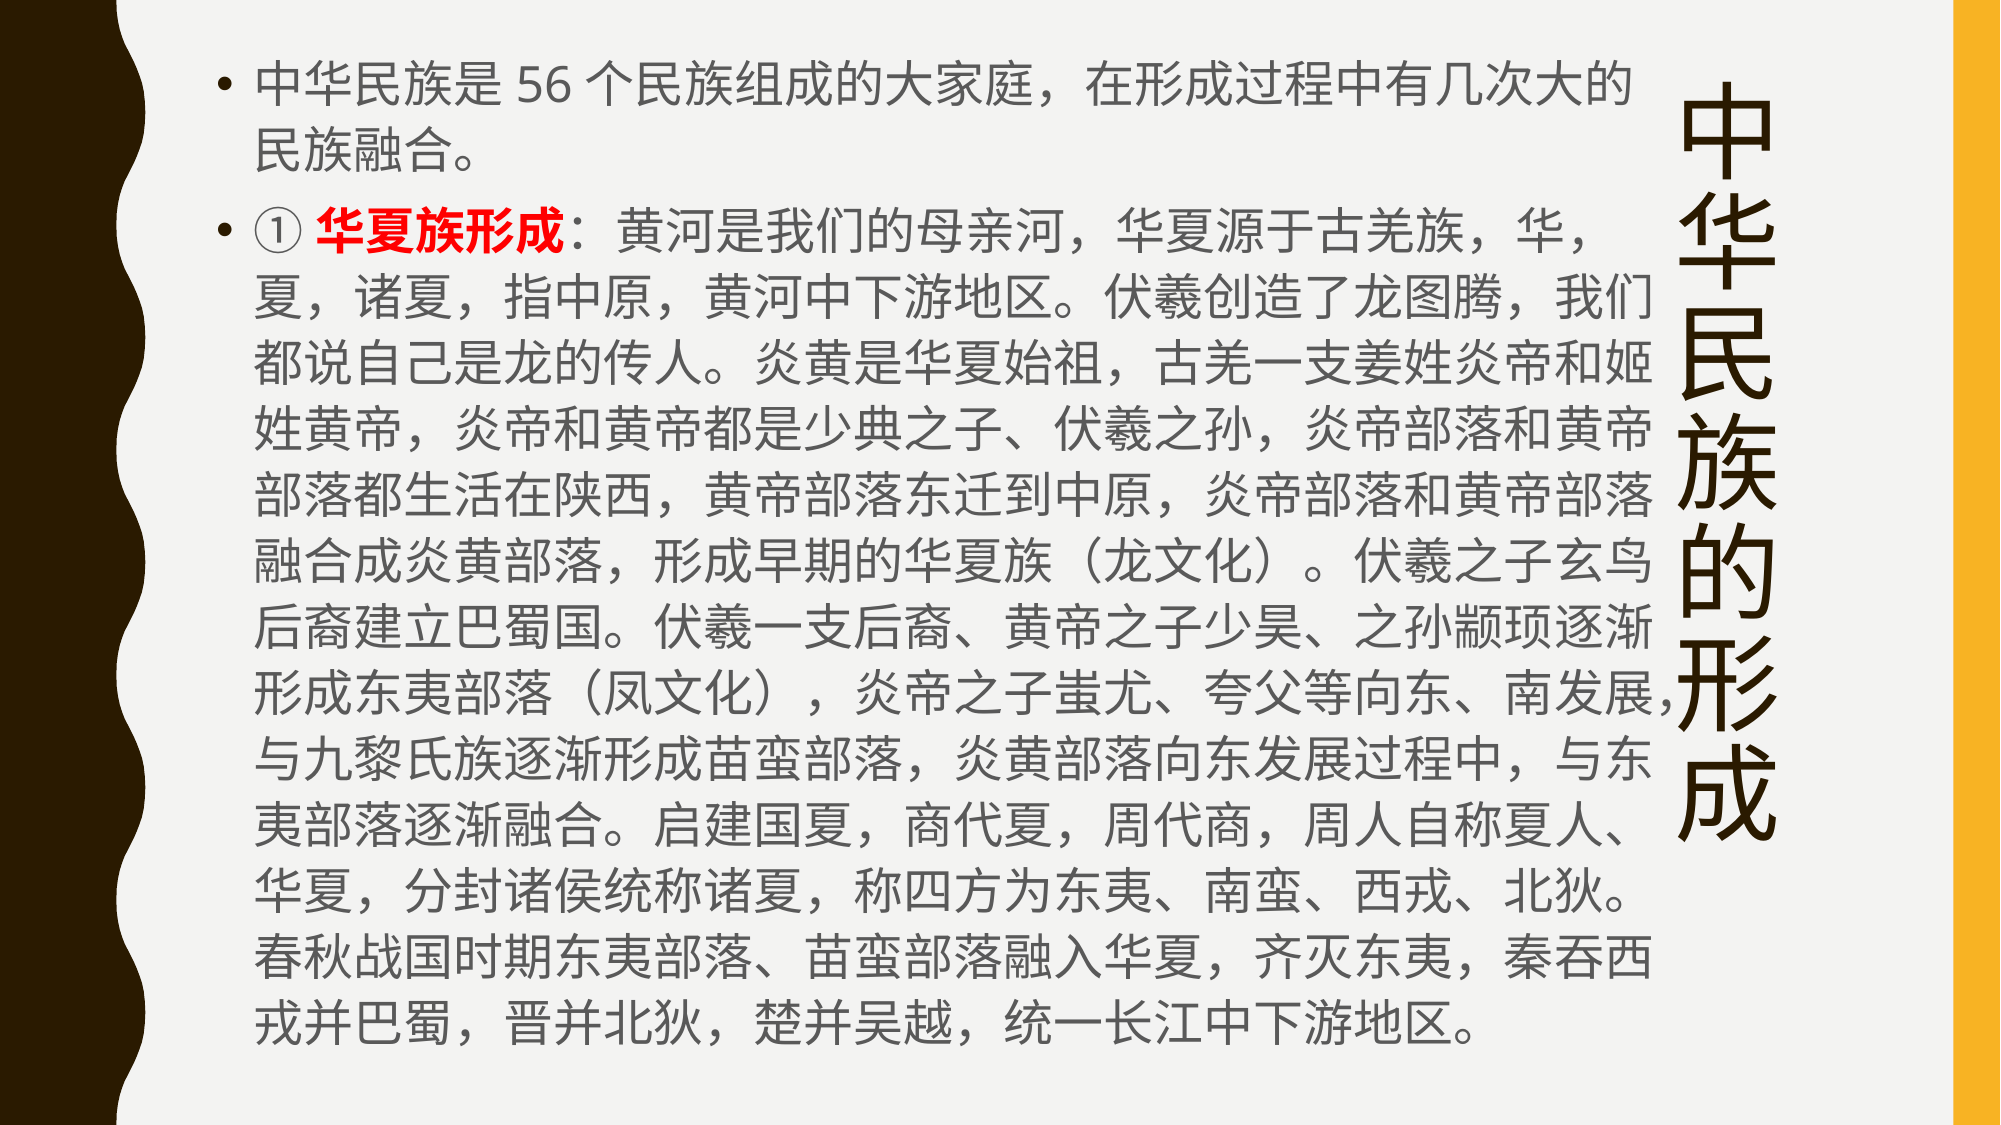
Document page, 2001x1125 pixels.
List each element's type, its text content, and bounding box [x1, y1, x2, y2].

list 中华民族是56个民族组成的大家庭，在形成过程中有几次大的民族融合。 ①华夏族形成：黄河是我们的母亲河，华夏源于古羌族，华，夏，诸夏，指中原，黄河中下游地区。伏羲创造了龙图腾，我们都说自己是龙的传人。炎黄是华夏始祖，古羌一支姜姓炎帝和姬姓黄帝，炎帝和黄帝都是少典之子、伏羲之孙，炎帝部落和黄帝部落都生活在陕西，黄帝部落东迁到中原，炎帝部落和黄帝部落融合成炎黄部落，形成早期的华夏族（龙文化）。伏羲之子玄鸟后裔建立巴蜀国。伏羲一支后裔、黄帝之子少昊、之孙颛顼逐渐形成东夷部落（凤文化），炎帝之子蚩尤、夸父等向东、南发展，与九黎氏族逐渐形成苗蛮部落，炎黄部落向东发展过程中，与东夷部落逐渐融合。启建国夏，商代夏，周代商，周人自称夏人、华夏，分封诸侯统称诸夏，称四方为东夷、南蛮、西戎、北狄。春秋战国时期东夷部落、苗蛮部落融入华夏，齐灭东夷，秦吞西戎并巴蜀，晋并北狄，楚并吴越，统一长江中下游地区。 [201, 39, 1679, 959]
title 中华民族的形成 [1651, 62, 1897, 982]
